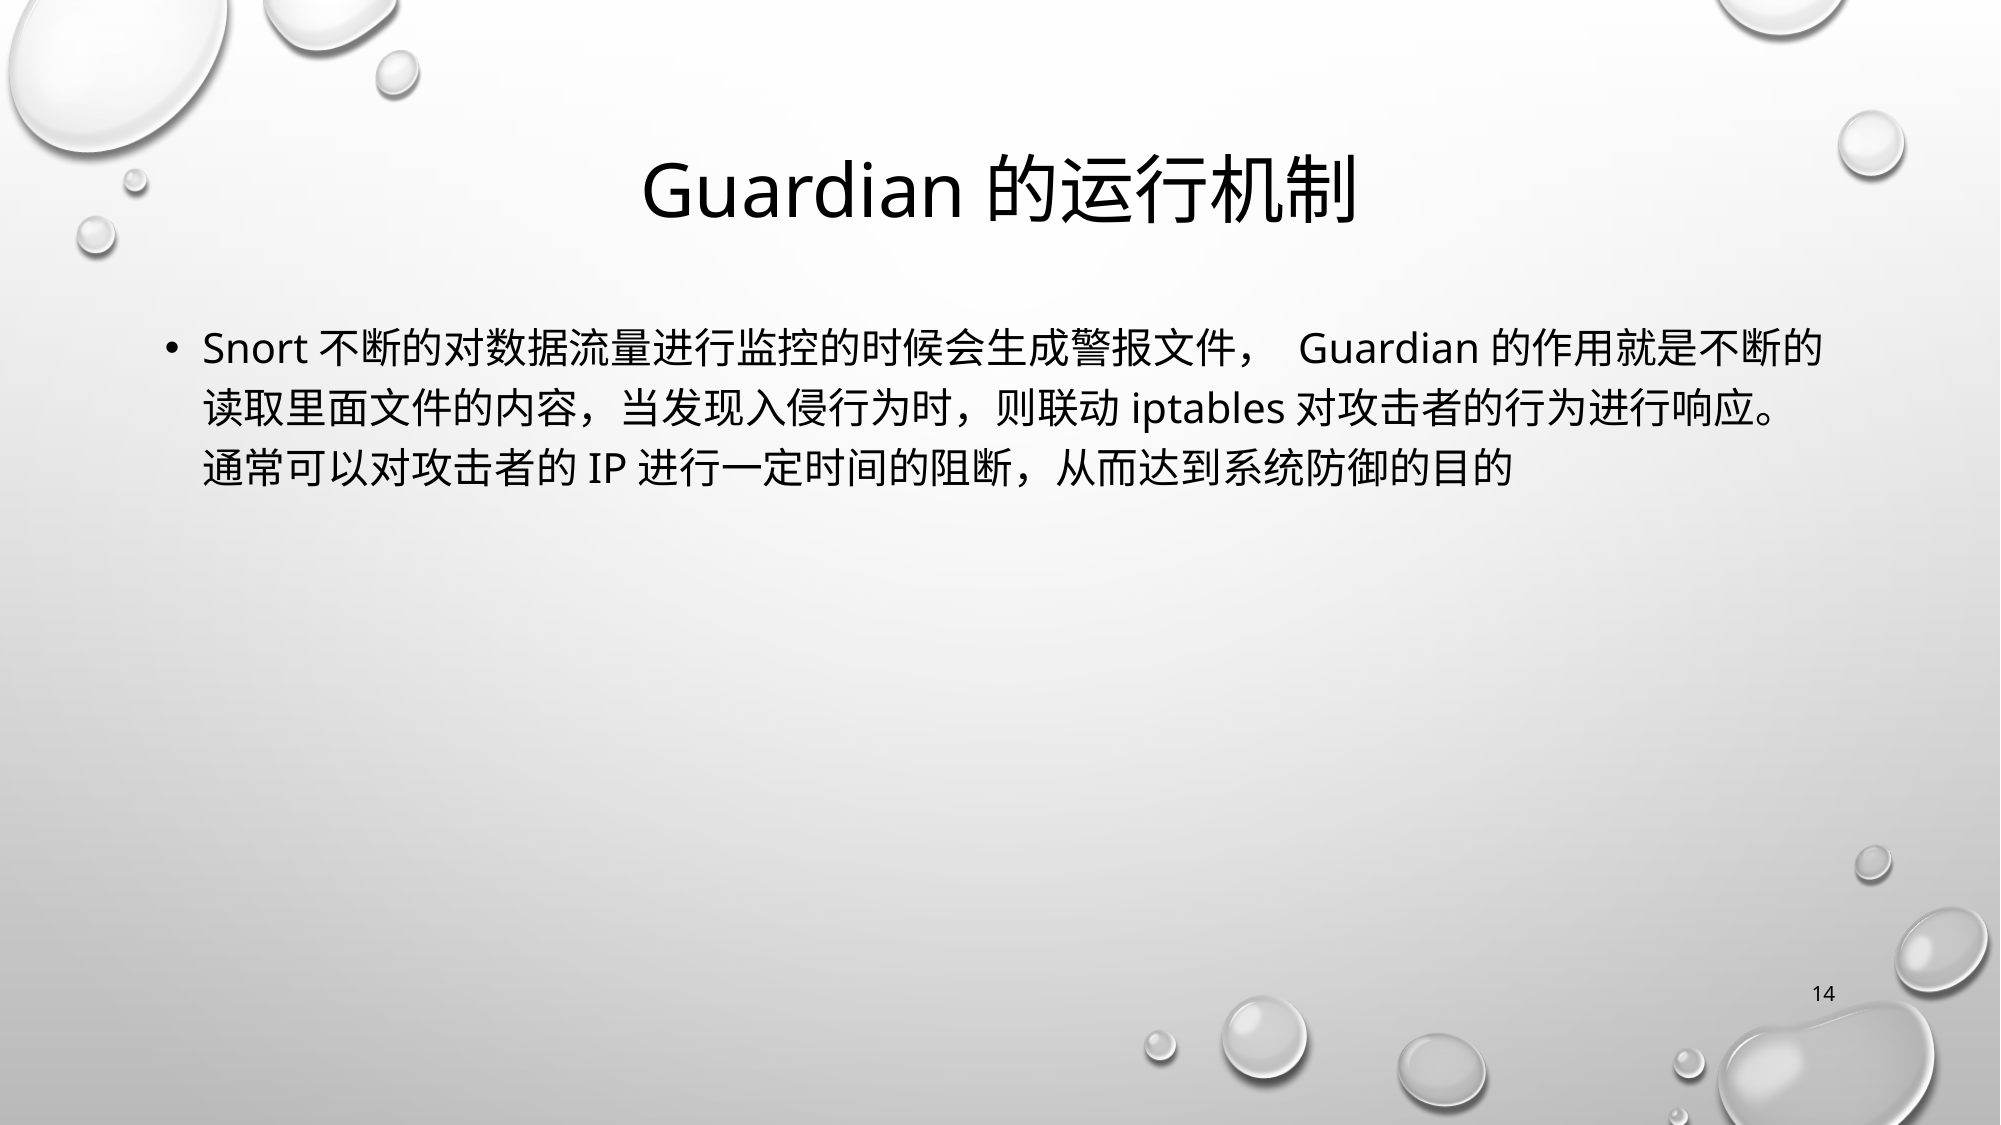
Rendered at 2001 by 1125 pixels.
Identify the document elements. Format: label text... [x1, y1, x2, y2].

picture [0, 0, 2000, 1125]
list Snort不断的对数据流量进行监控的时候会生成警报文件， Guardian的作用就是不断的读取里面文件的内容，当发现入侵行为时，则联动iptables对攻击者的行为进行响应。通常可以对攻击者的IP进行一定时间的阻断，从而达到系统防御的目的 [149, 304, 1850, 867]
slide_number 14 [1724, 965, 1851, 1025]
title Guardian的运行机制 [149, 101, 1851, 285]
